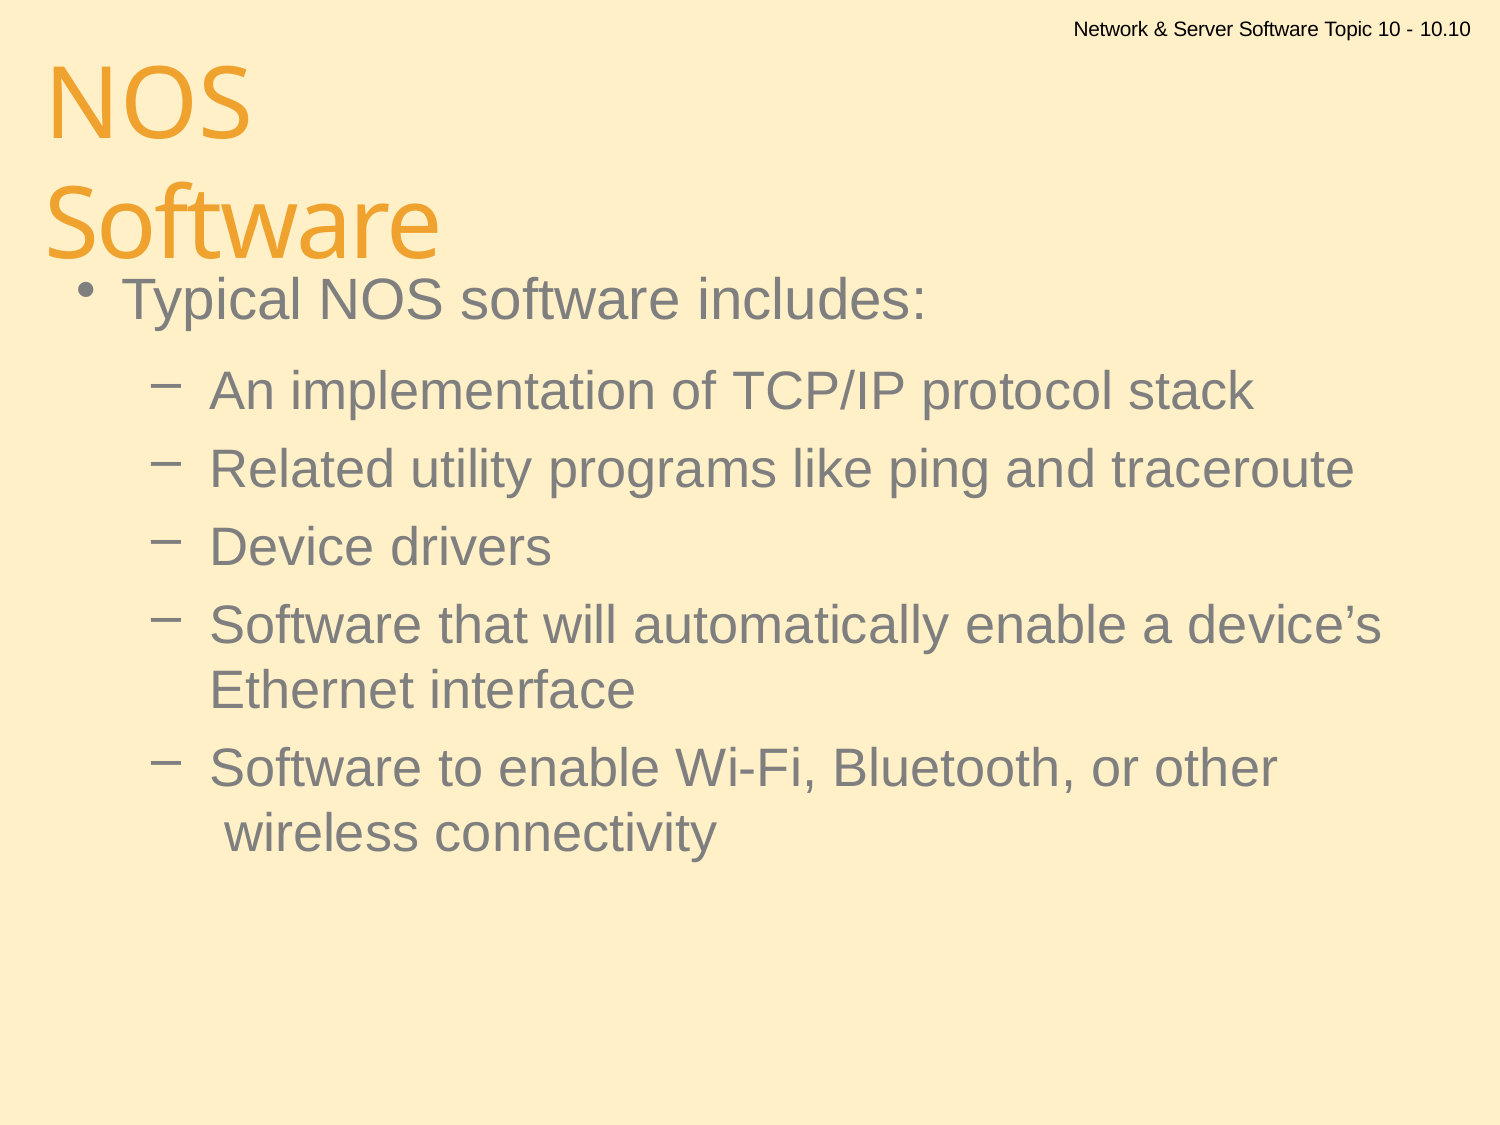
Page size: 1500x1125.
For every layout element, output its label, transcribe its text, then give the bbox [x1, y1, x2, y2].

title NOS Software [42, 36, 633, 279]
text_box Typical NOS software includes: An implementation of TCP/IP protocol stack Related utility programs like ping and traceroute Device drivers Software that will automatically enable a device’s Ethernet interface Software to enable Wi-Fi, Bluetooth, or other wireless connectivity [74, 233, 1388, 863]
text_box Network & Server Software Topic 10 - 10.10 [1071, 13, 1488, 41]
